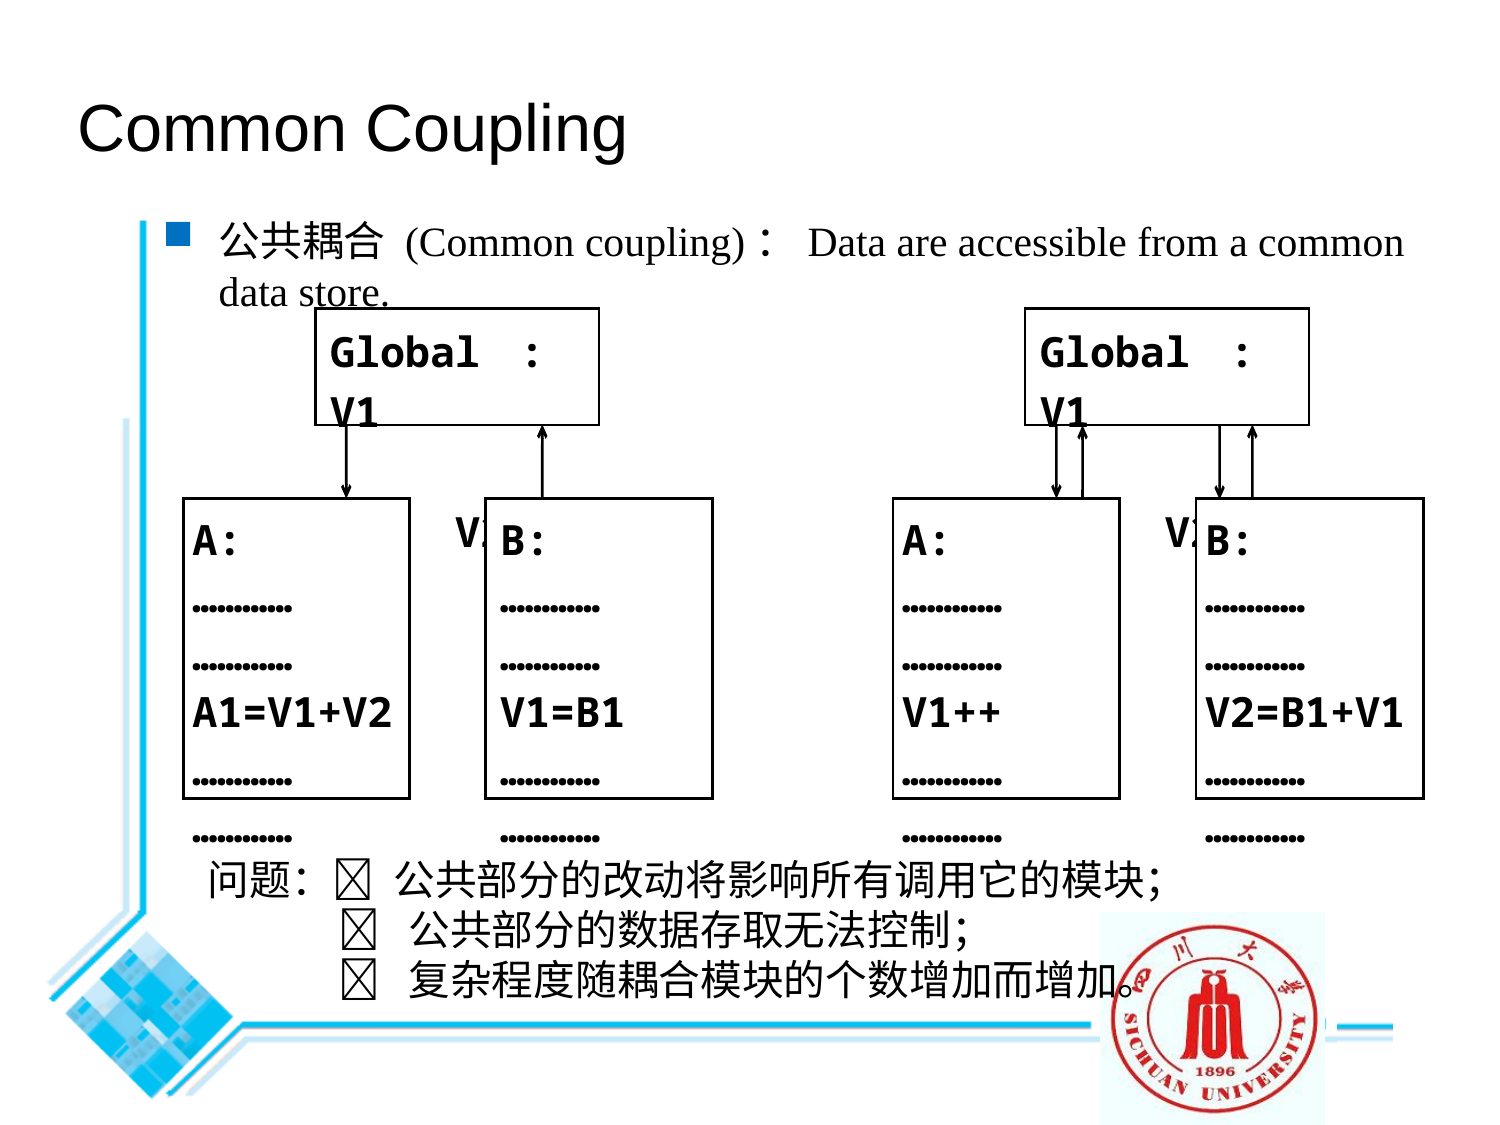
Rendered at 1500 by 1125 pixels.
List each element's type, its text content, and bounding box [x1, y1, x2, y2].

list 公共耦合 (Common coupling)：Data are accessible from a common data store. [147, 207, 1483, 860]
text_box Common Coupling [62, 37, 1413, 188]
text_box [183, 307, 713, 799]
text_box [892, 307, 1424, 799]
text_box 问题： 公共部分的改动将影响所有调用它的模块；  公共部分的数据存取无法控制；  复杂程度随耦合模块的个数增加而增加。 [192, 846, 1395, 1012]
picture [35, 209, 1393, 1125]
